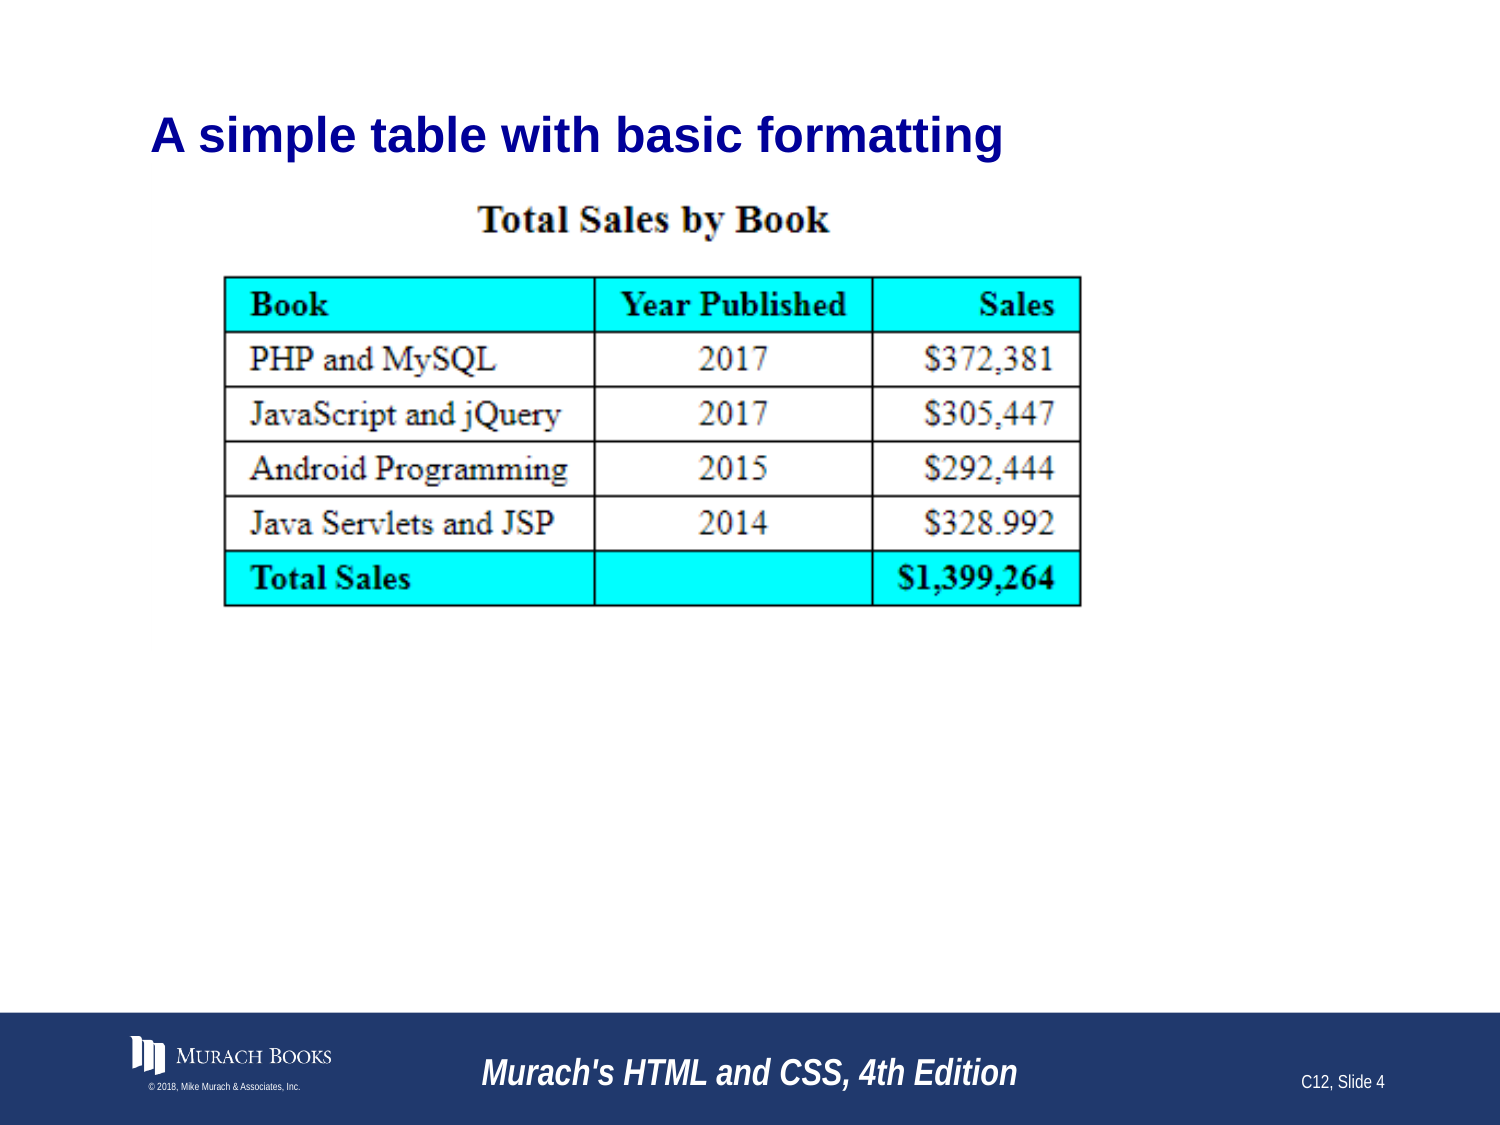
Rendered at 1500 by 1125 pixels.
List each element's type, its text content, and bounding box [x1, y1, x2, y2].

slide_number Murach's HTML and CSS, 4th Edition [450, 1025, 1050, 1100]
slide_number C12, Slide 4 [1087, 1025, 1400, 1100]
footer © 2018, Mike Murach & Associates, Inc. [0, 1025, 450, 1100]
title A simple table with basic formatting [150, 102, 1350, 164]
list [149, 162, 1163, 652]
